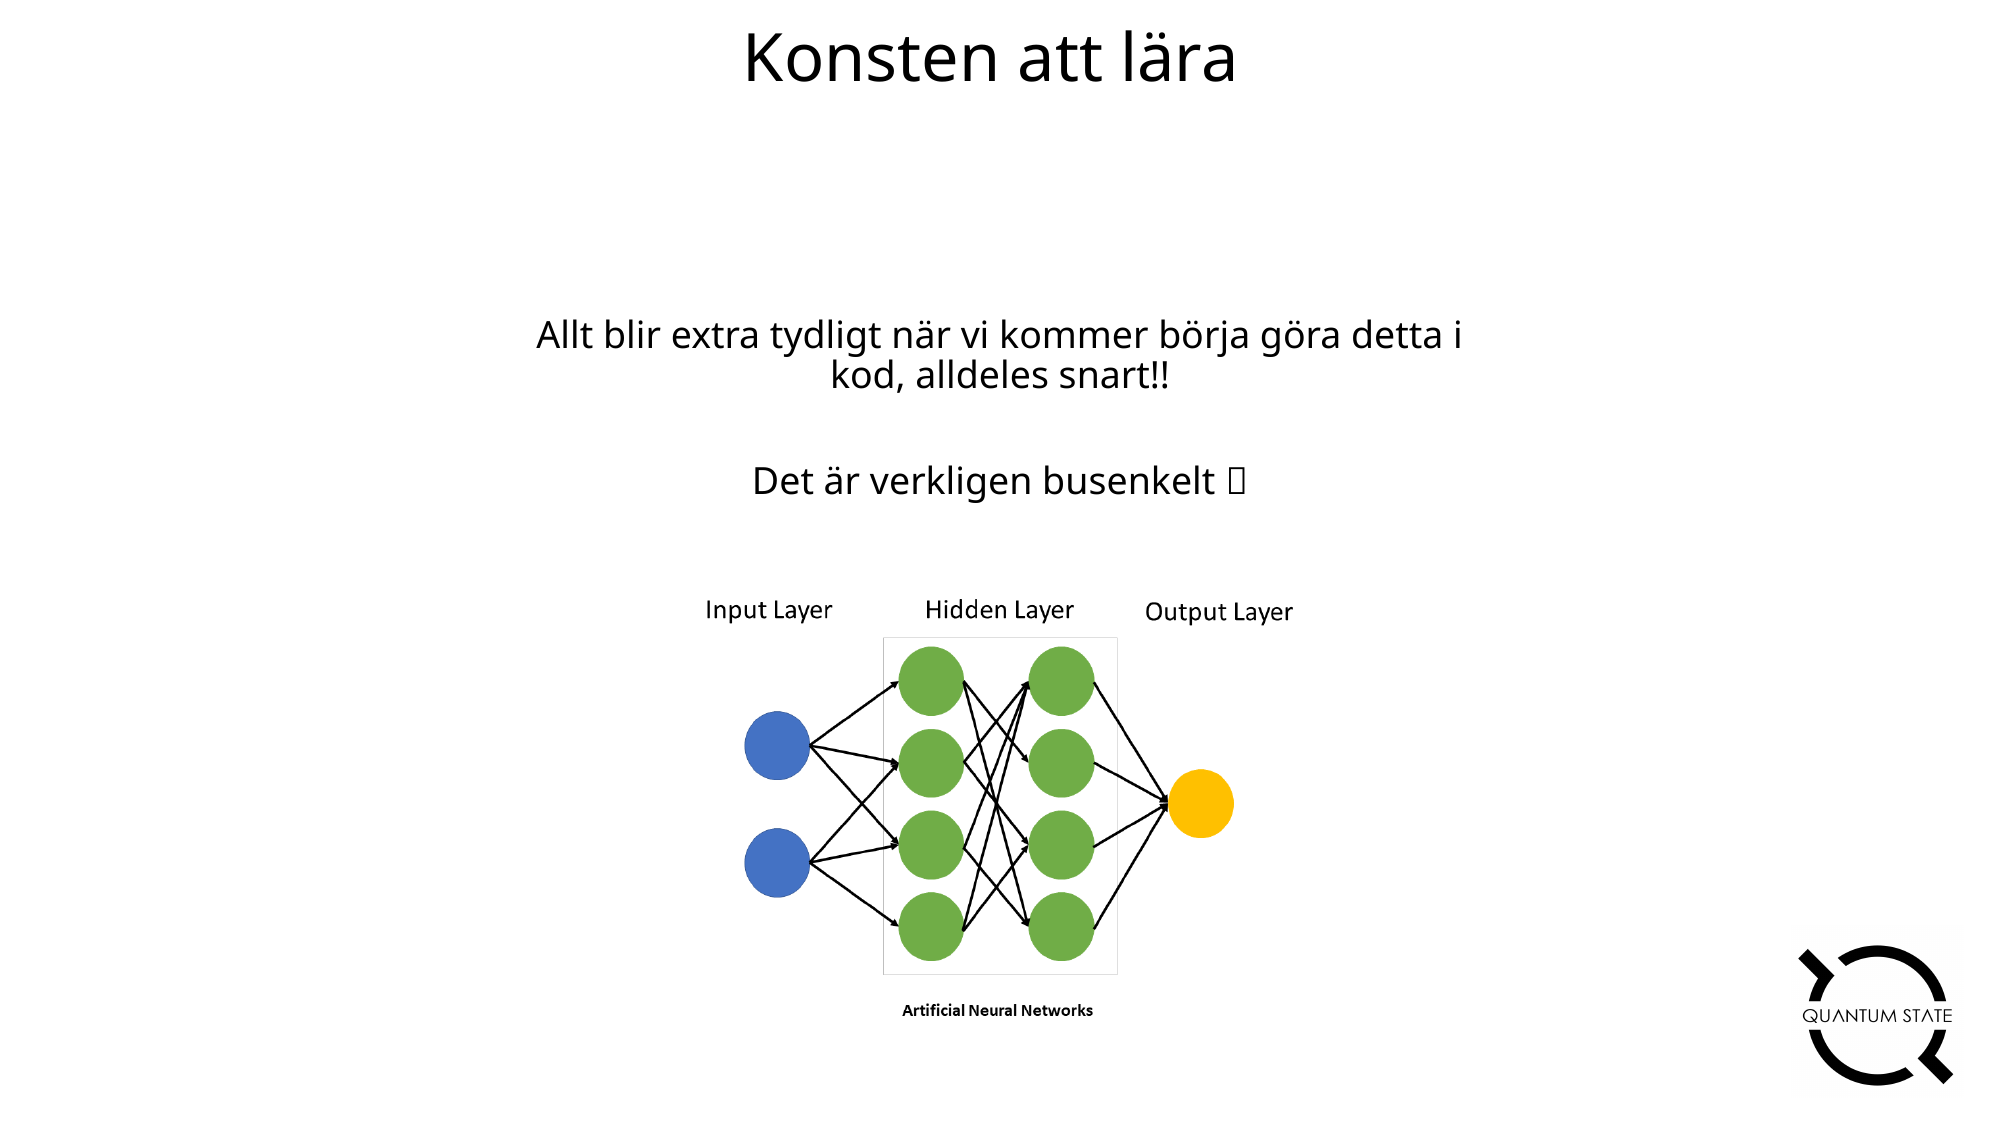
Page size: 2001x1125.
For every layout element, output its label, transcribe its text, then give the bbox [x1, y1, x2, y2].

text_box Allt blir extra tydligt när vi kommer börja göra detta i kod, alldeles snart!! Det är verkligen busenkelt  [516, 308, 1484, 511]
text_box Konsten att lära [727, 16, 1268, 126]
picture [579, 562, 1421, 1037]
picture [1791, 925, 1964, 1098]
